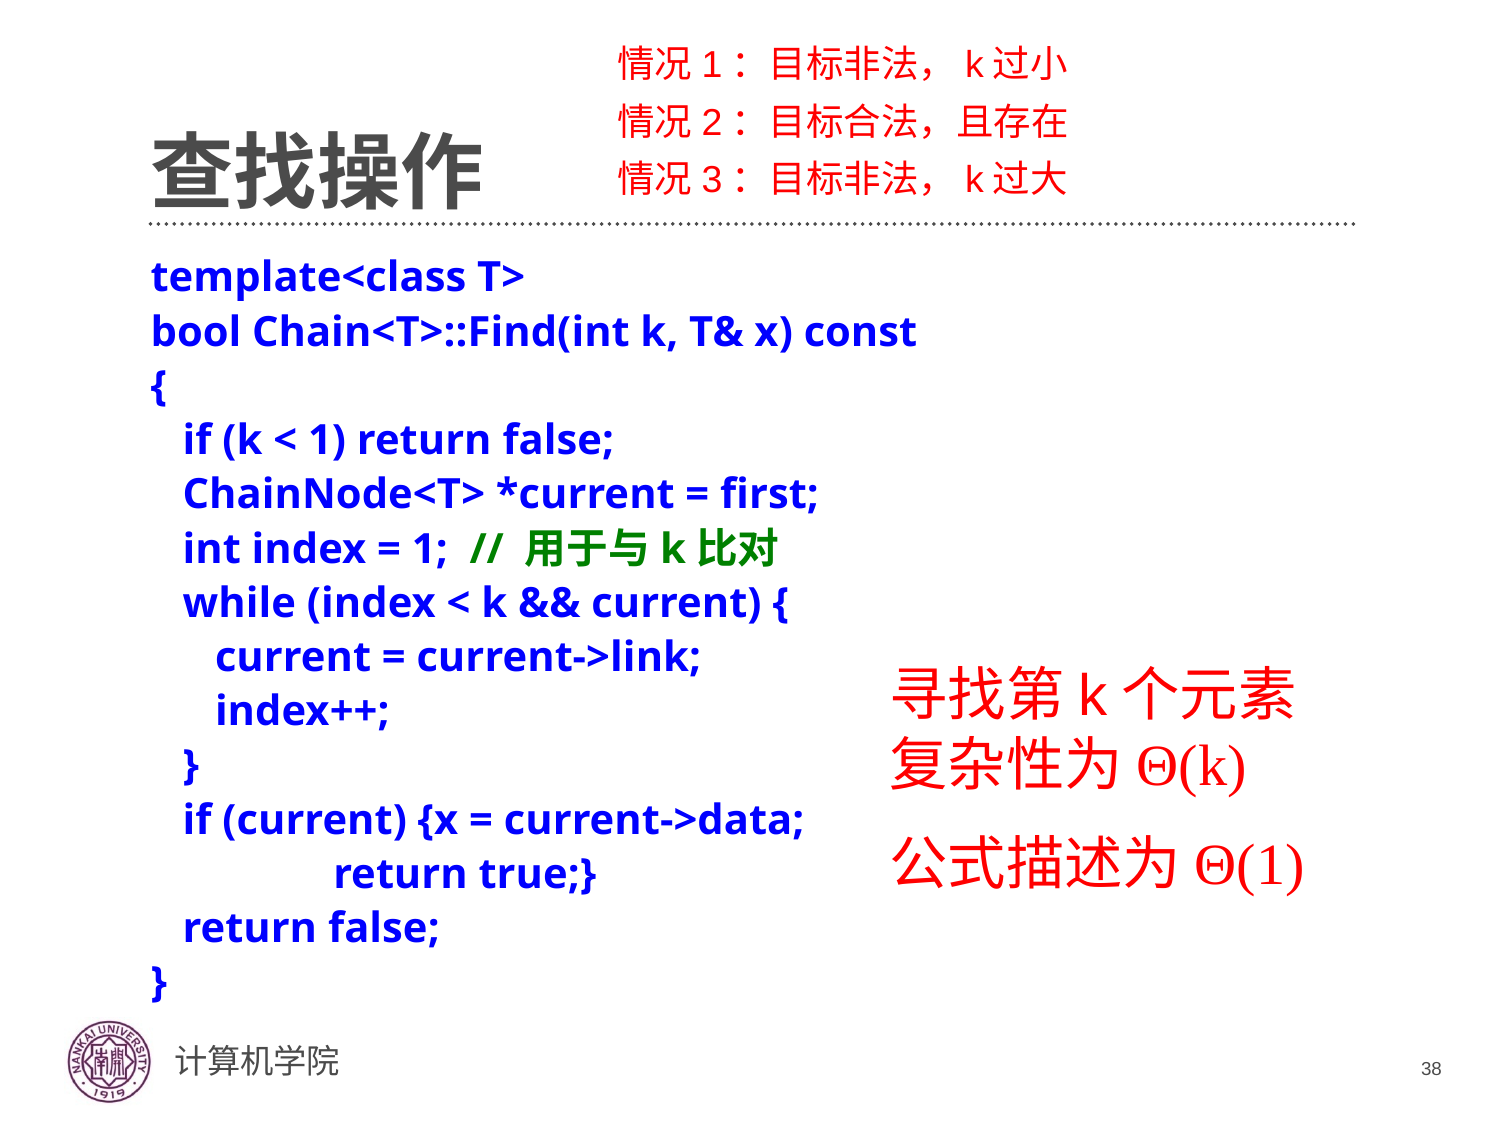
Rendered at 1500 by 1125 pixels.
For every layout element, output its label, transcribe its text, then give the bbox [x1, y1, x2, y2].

picture [64, 1017, 154, 1106]
slide_number 38 [1308, 1048, 1458, 1093]
text_box 情况1：目标非法，k过小 情况2：目标合法，且存在 情况3：目标非法，k过大 [602, 32, 1128, 208]
title 查找操作 [150, 82, 1360, 221]
text_box 寻找第k个元素 复杂性为Θ(k) 公式描述为Θ(1) [874, 650, 1400, 904]
list template<class T> bool Chain<T>::Find(int k, T& x) const { if (k < 1) return false; ChainNode<T> *current = first; int index = 1; // 用于与k比对 while (index < k && current) { current = current->link; index++; } if (current) {x = current->data; return true;} return false; } [150, 250, 1360, 1001]
